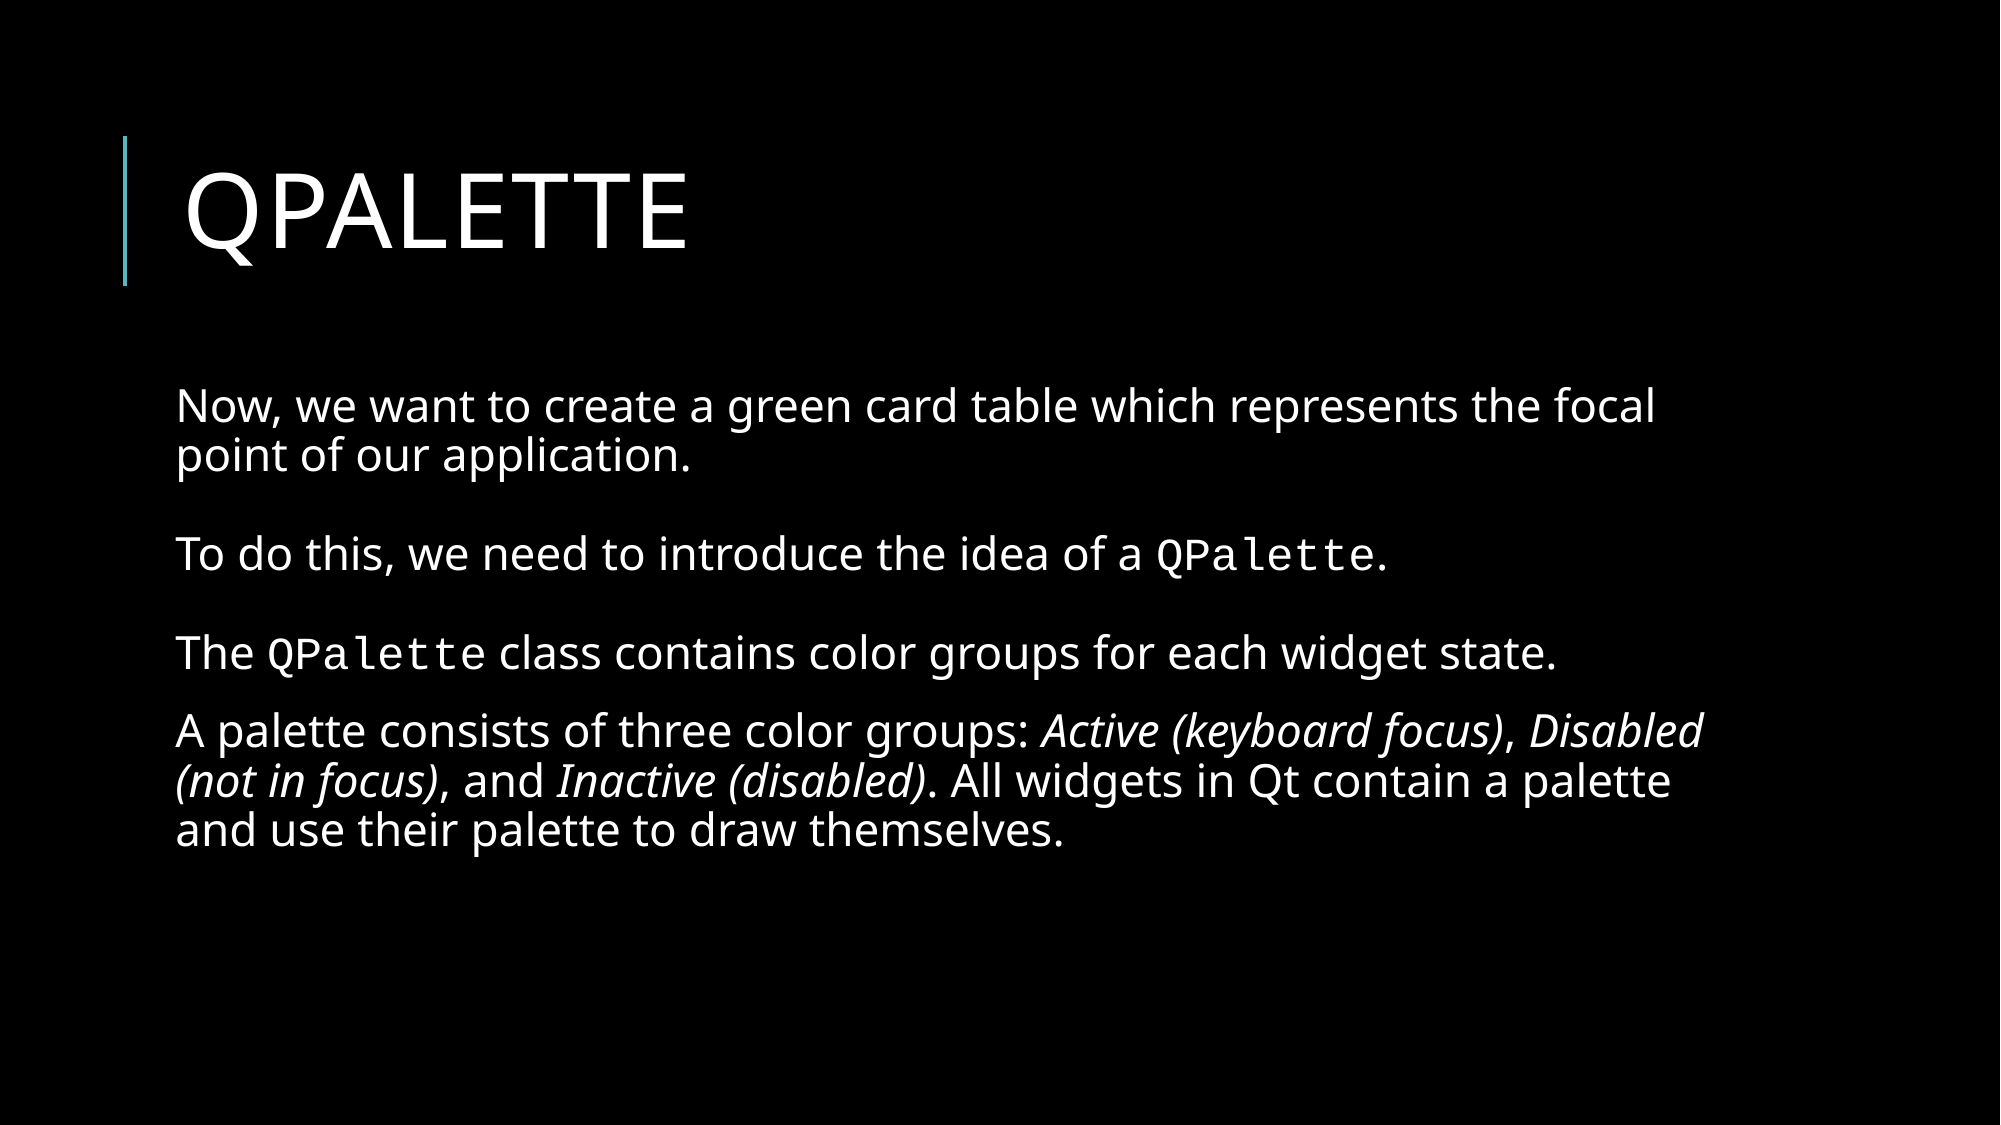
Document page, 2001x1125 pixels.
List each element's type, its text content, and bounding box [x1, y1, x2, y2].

list Now, we want to create a green card table which represents the focal point of our application. To do this, we need to introduce the idea of a QPalette. The QPalette class contains color groups for each widget state. A palette consists of three color groups: Active (keyboard focus), Disabled (not in focus), and Inactive (disabled). All widgets in Qt contain a palette and use their palette to draw themselves. [168, 375, 1763, 1035]
title QPalette [168, 96, 1763, 342]
